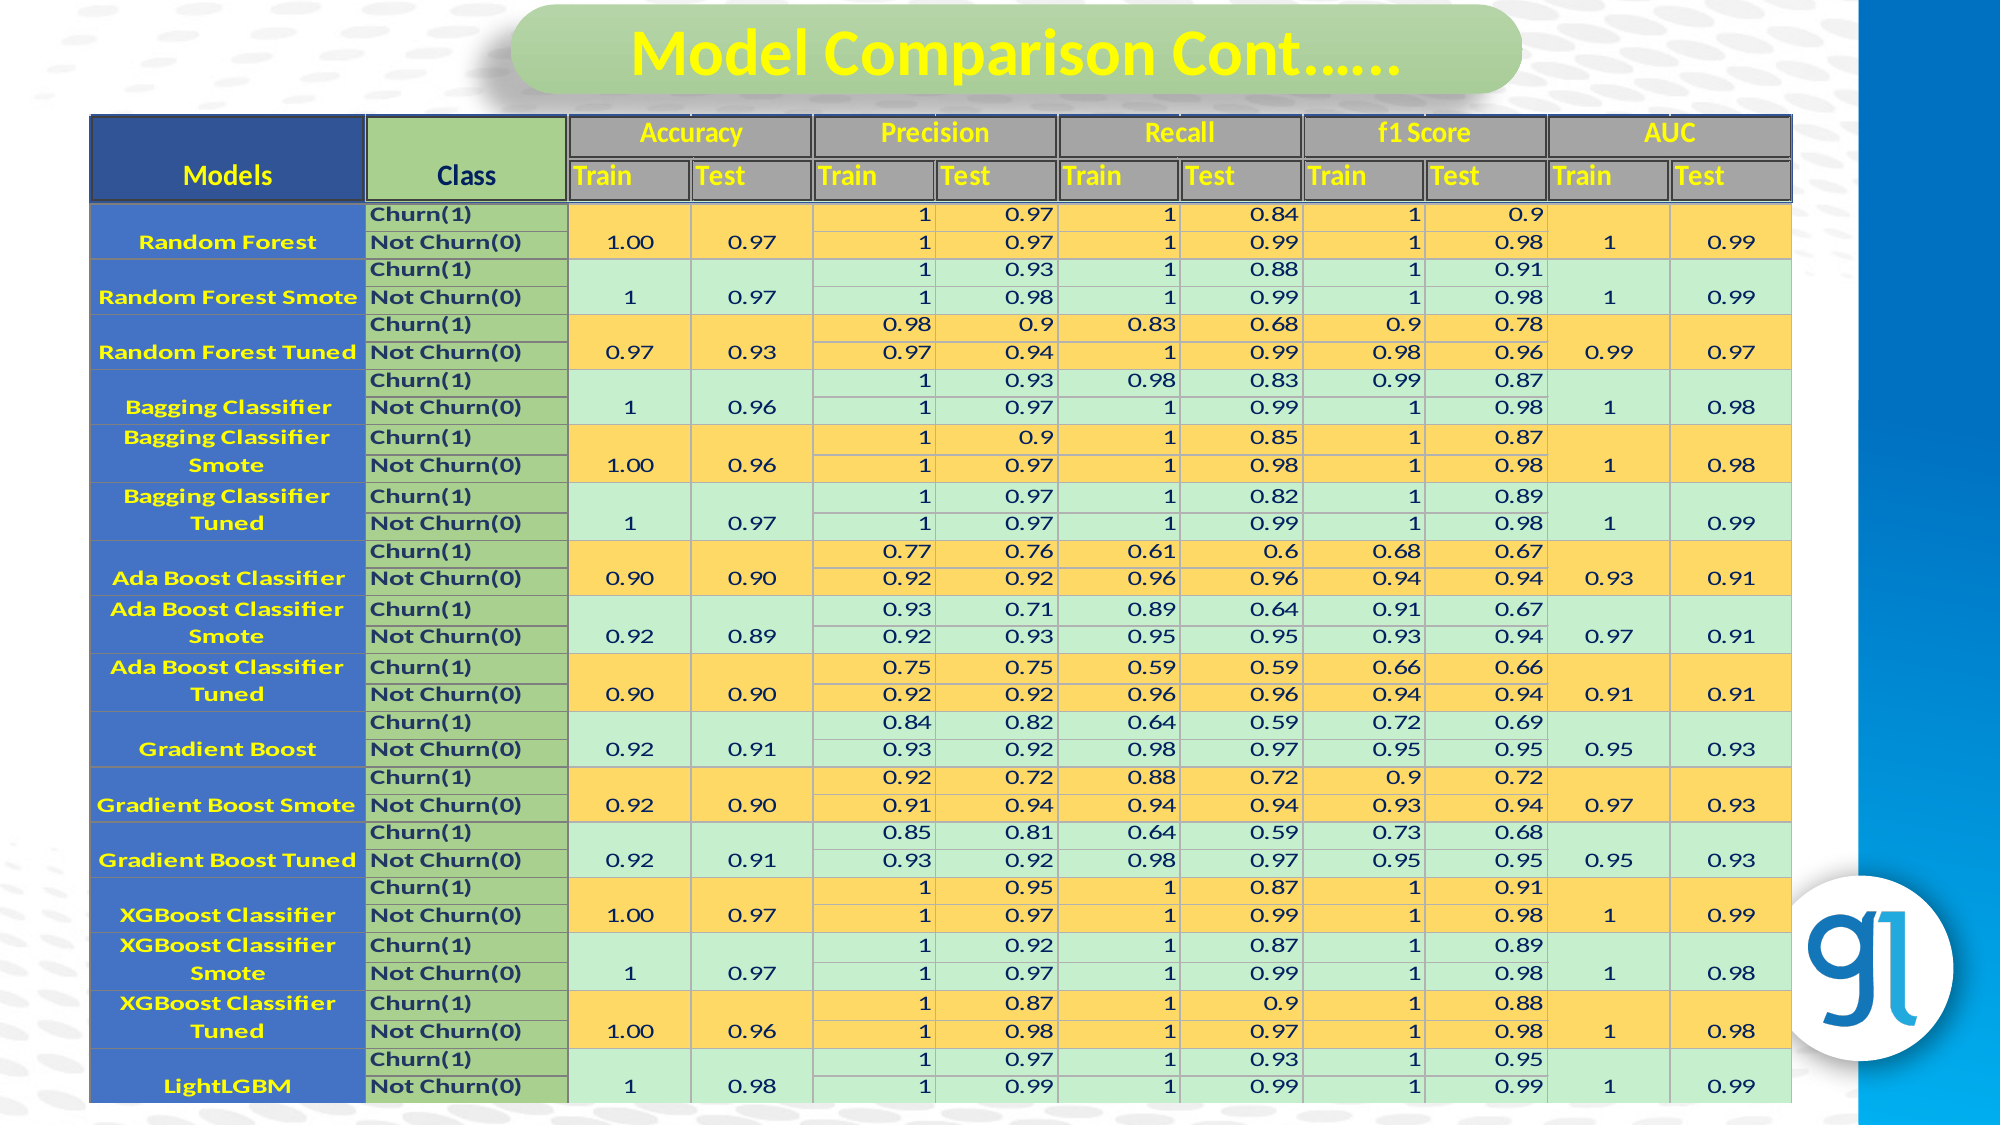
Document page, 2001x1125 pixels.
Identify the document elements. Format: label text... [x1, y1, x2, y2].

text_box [89, 114, 1794, 203]
picture [0, 0, 2000, 1125]
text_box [89, 203, 1794, 1105]
text_box Model Comparison Cont.….. [510, 3, 1524, 95]
picture [1798, 905, 1924, 1031]
